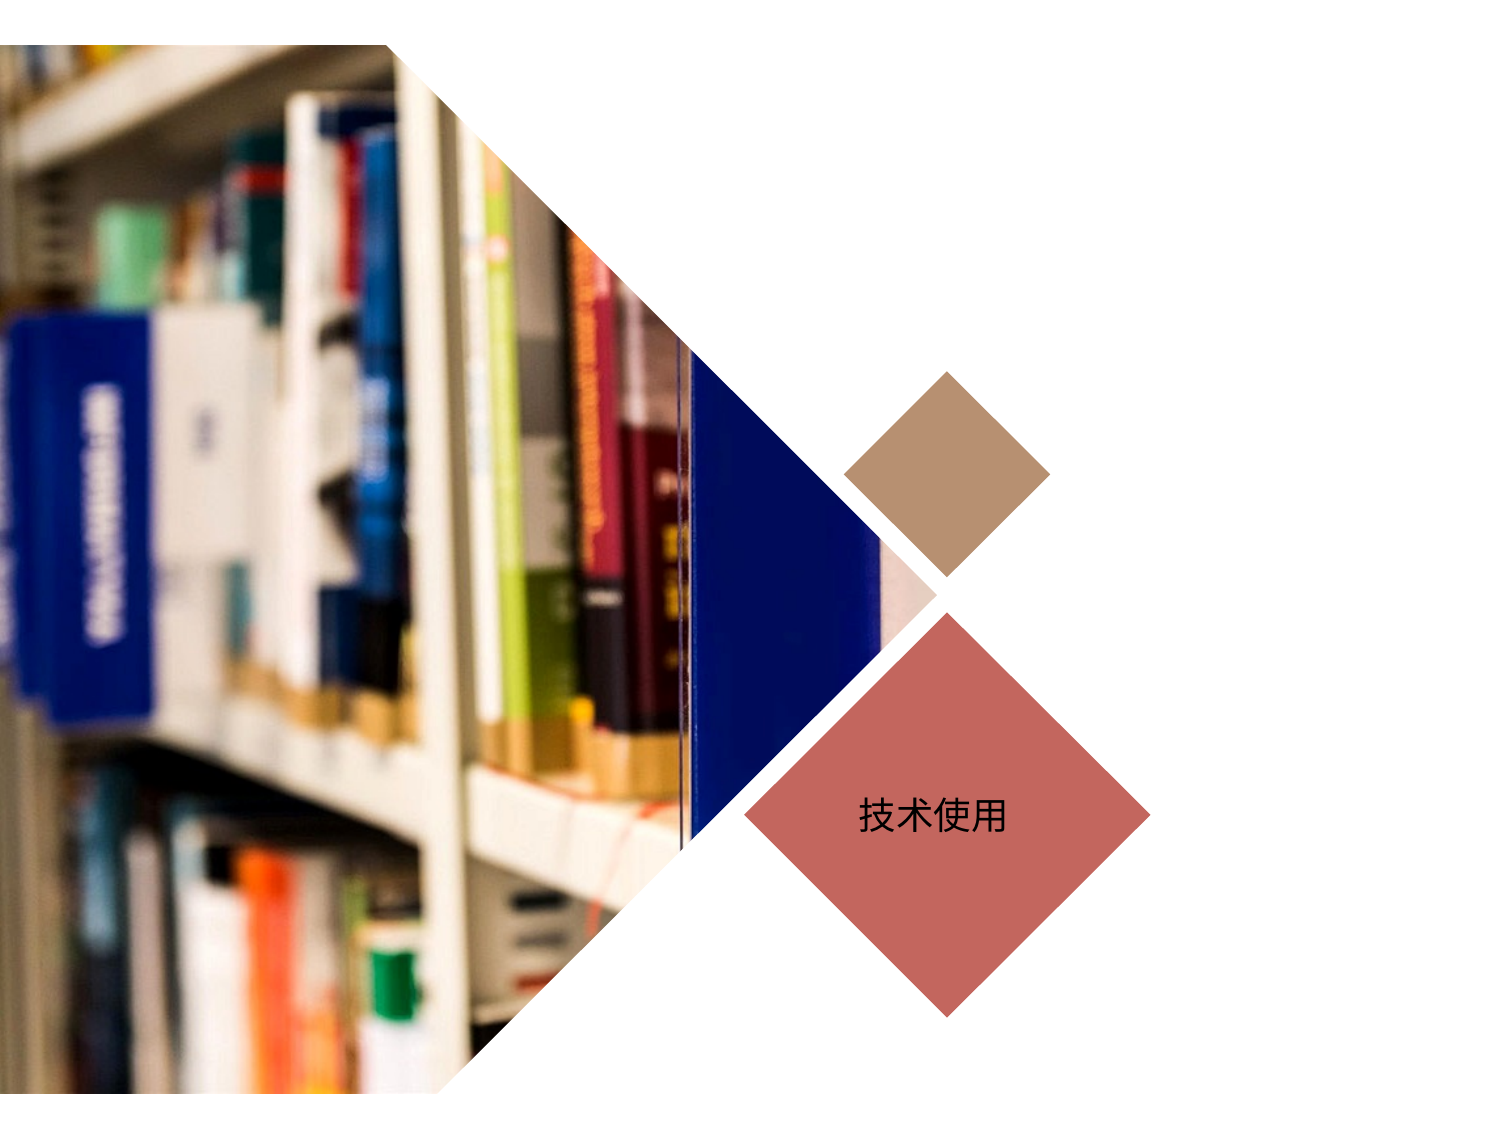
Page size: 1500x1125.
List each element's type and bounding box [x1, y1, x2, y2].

text_box [0, 44, 1151, 1095]
